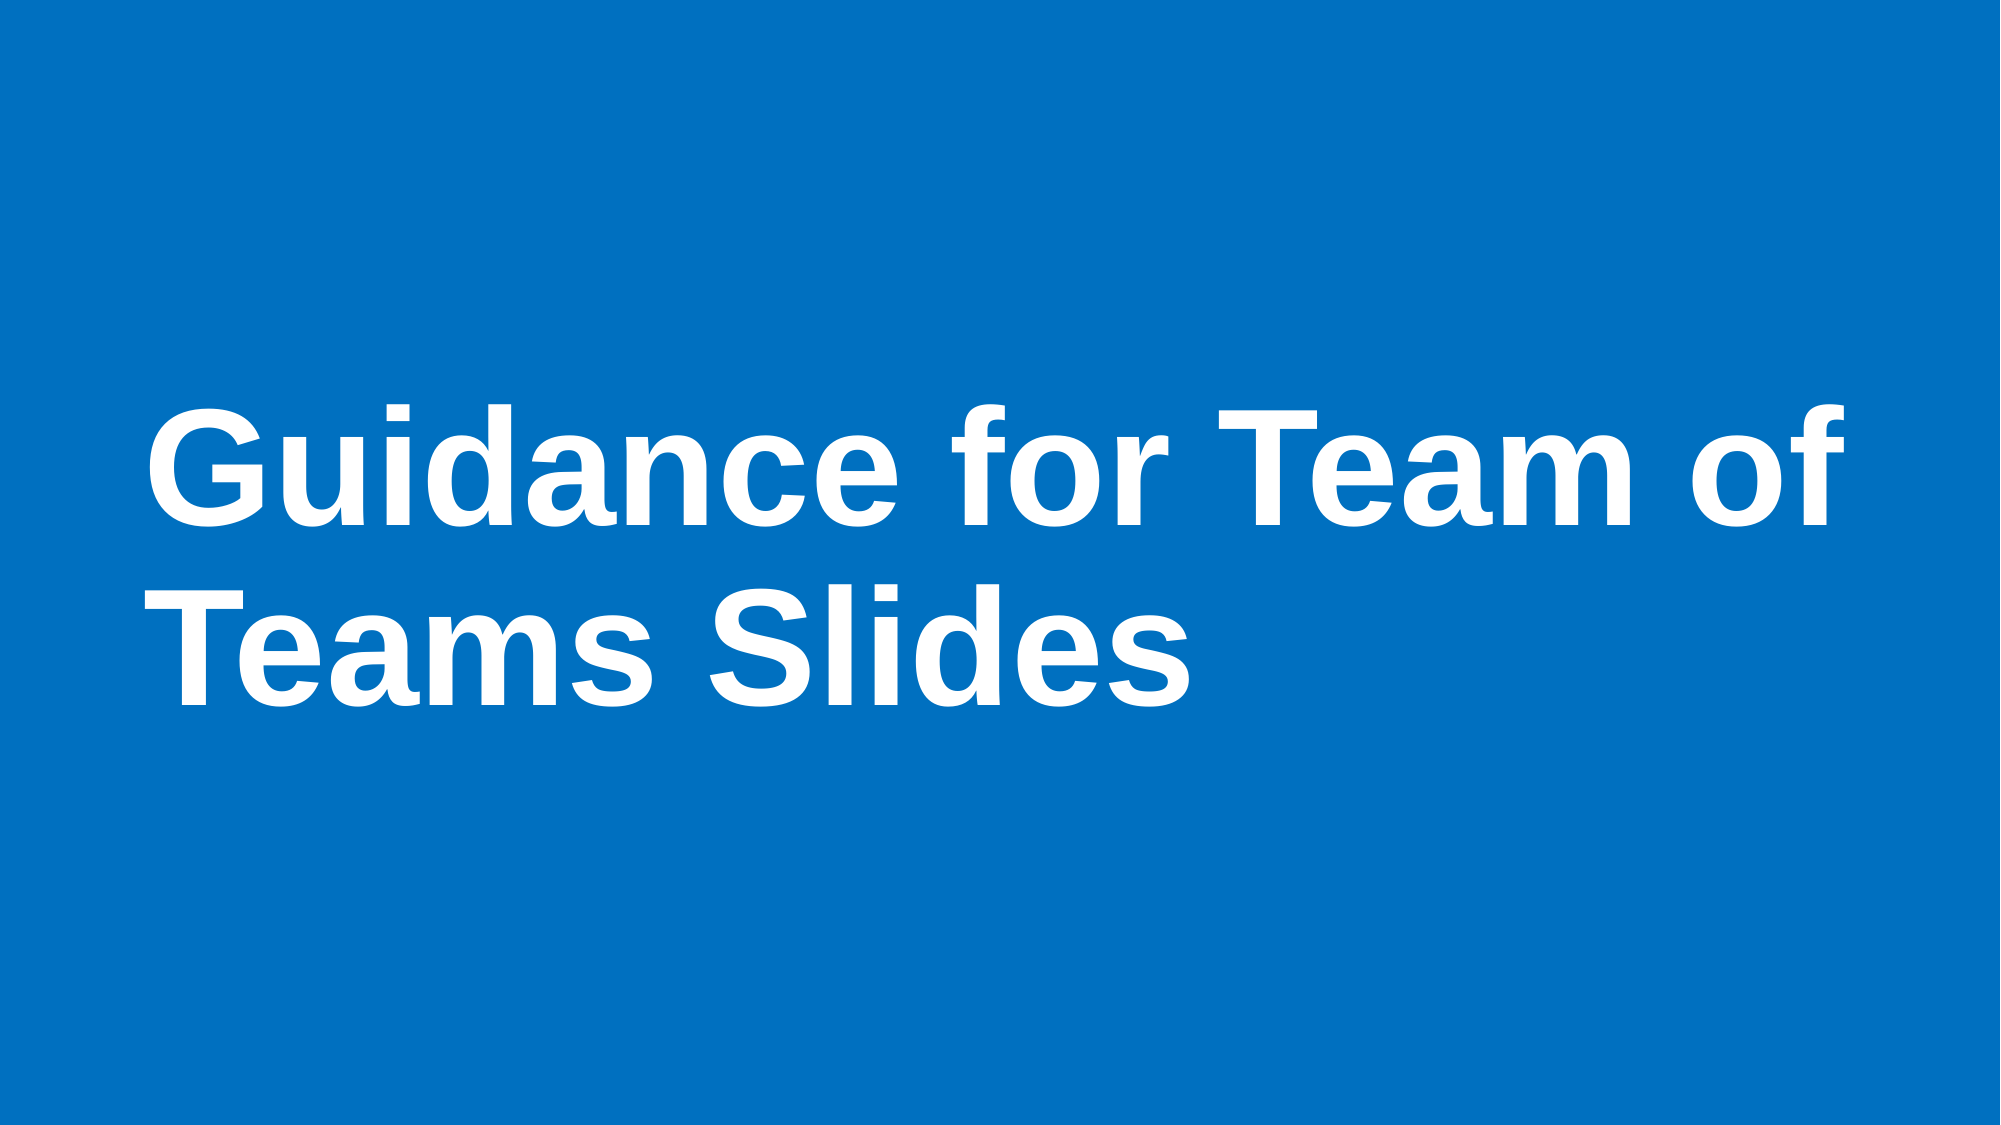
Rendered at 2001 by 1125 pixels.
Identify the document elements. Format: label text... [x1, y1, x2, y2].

title Guidance for Team of Teams Slides [135, 279, 1862, 749]
